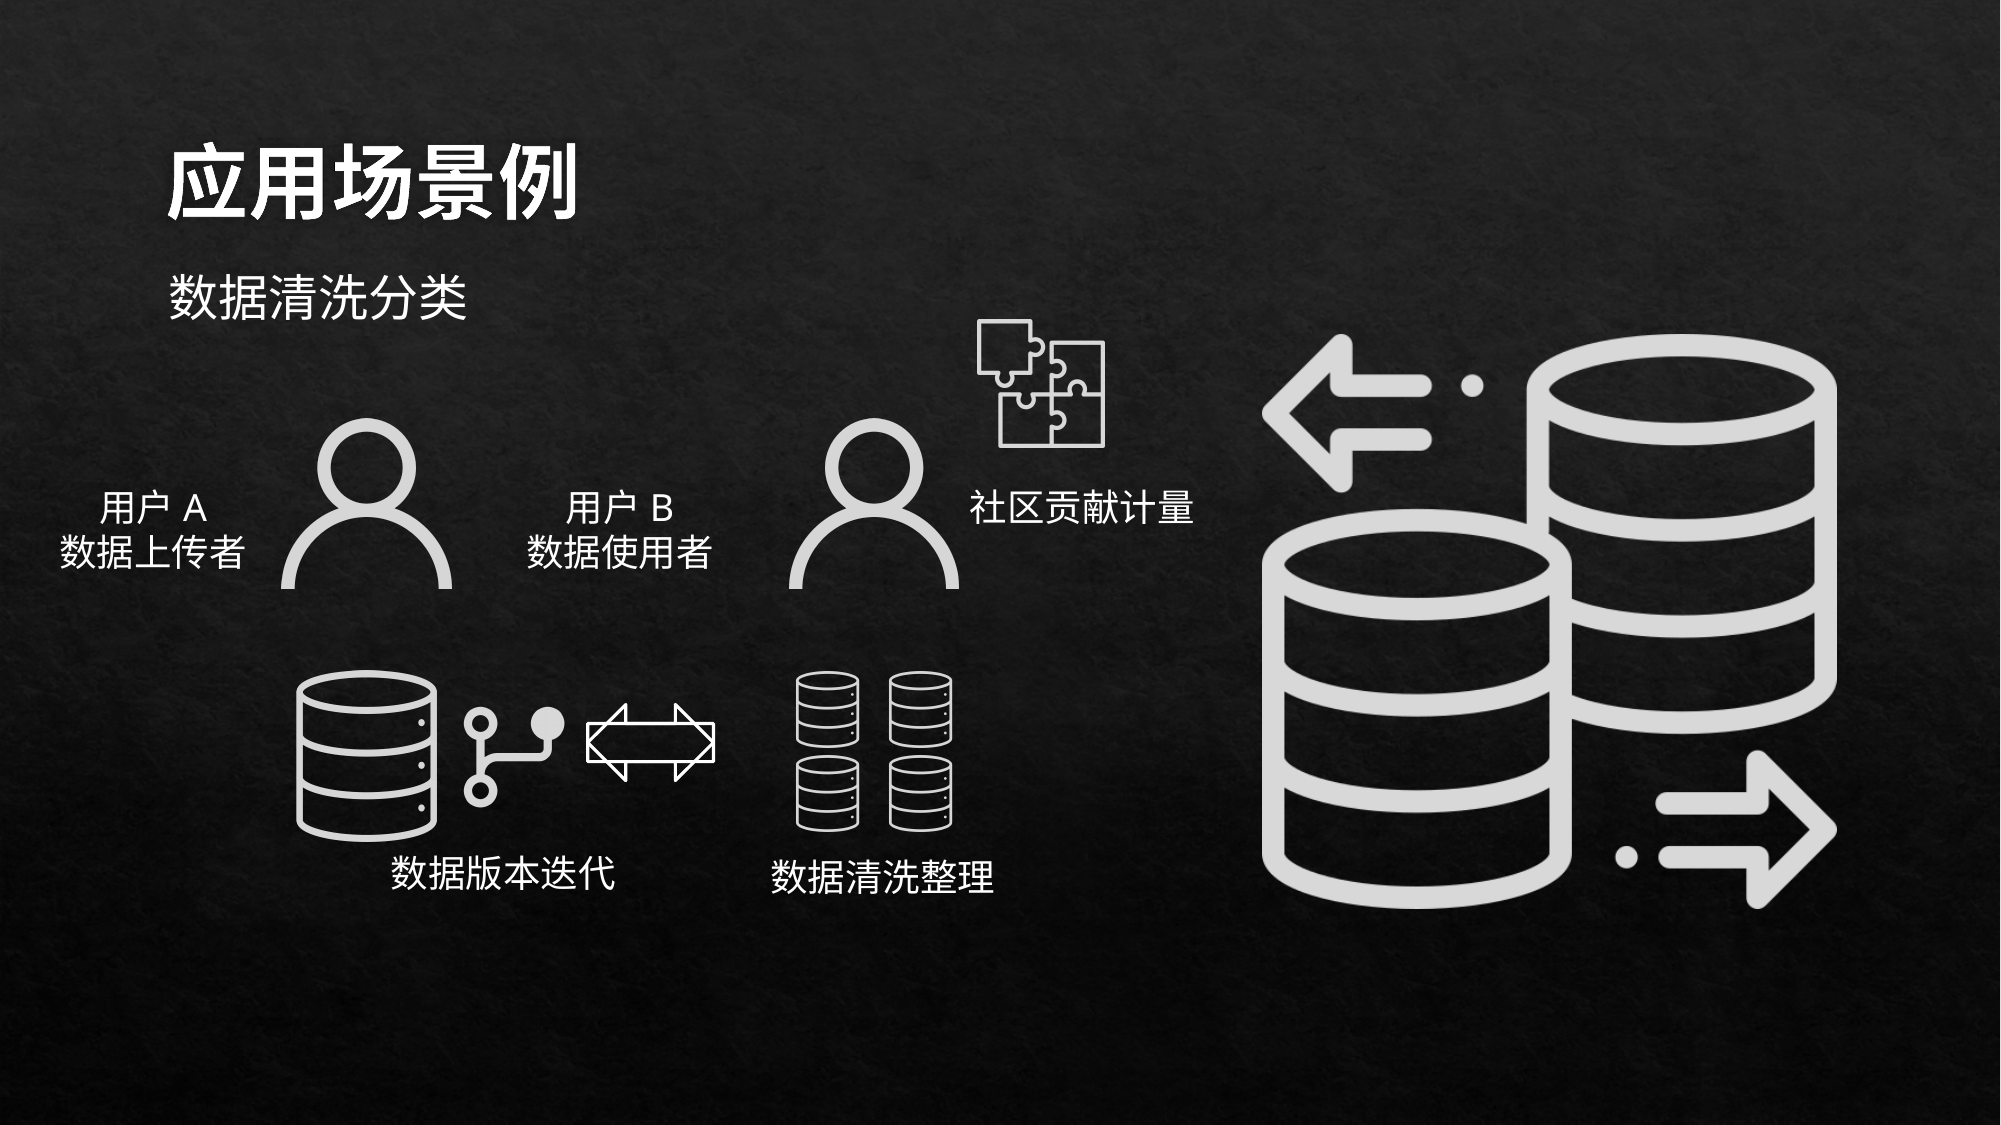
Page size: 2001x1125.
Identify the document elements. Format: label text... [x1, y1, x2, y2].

picture [1262, 334, 1837, 910]
text_box [586, 744, 605, 763]
title 应用场景例 [149, 99, 1849, 260]
picture [280, 670, 578, 843]
text_box 用户A 数据上传者 [25, 476, 273, 582]
text_box 用户B 数据使用者 [492, 476, 748, 582]
text_box [586, 722, 605, 741]
picture [788, 755, 866, 832]
picture [280, 418, 452, 589]
picture [788, 418, 960, 589]
text_box 社区贡献计量 [967, 476, 1211, 537]
text_box [674, 763, 695, 782]
picture [976, 319, 1106, 448]
text_box 数据清洗分类 [153, 259, 484, 334]
picture [882, 671, 960, 749]
picture [882, 755, 960, 832]
text_box 数据清洗整理 [754, 846, 1011, 906]
text_box 数据版本迭代 [375, 842, 632, 902]
text_box [674, 703, 695, 722]
picture [788, 671, 866, 749]
text_box [586, 703, 715, 782]
